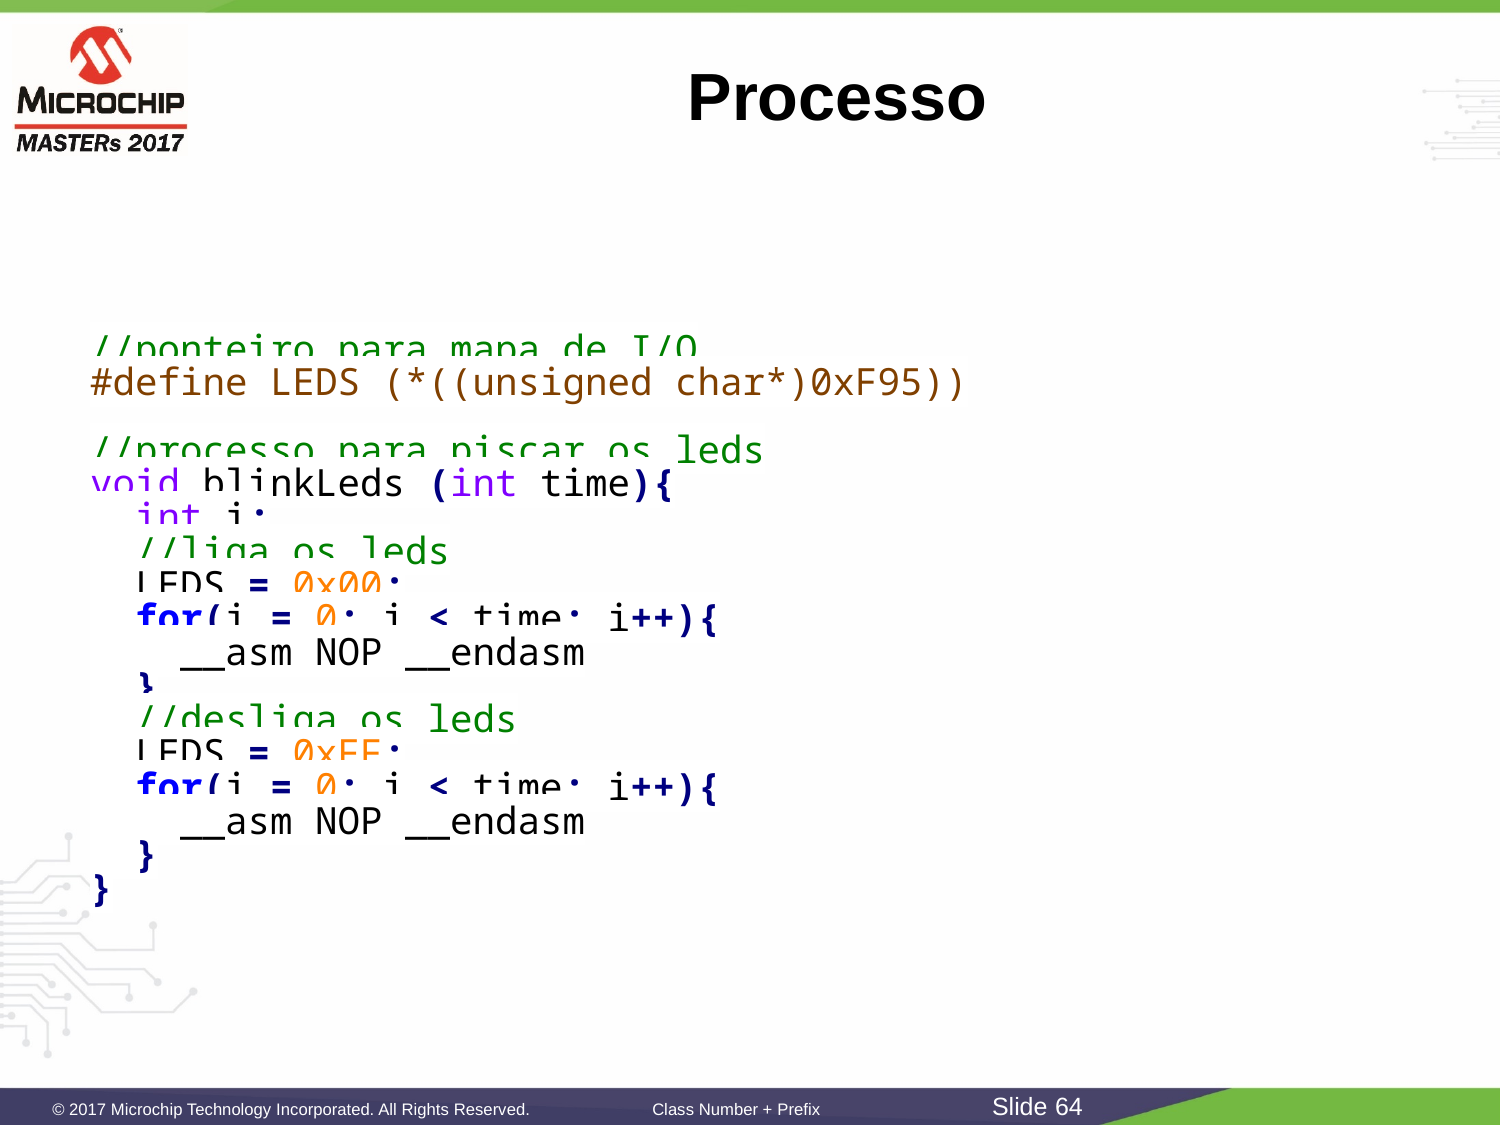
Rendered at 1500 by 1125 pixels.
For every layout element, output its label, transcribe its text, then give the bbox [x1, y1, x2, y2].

picture [0, 0, 1500, 1125]
title Processo [199, 49, 1476, 154]
list //ponteiro para mapa de I/O #define LEDS (*((unsigned char*)0xF95)) //processo para piscar os leds void blinkLeds (int time){ int i; //liga os leds LEDS = 0x00; for(i = 0; i < time; i++){ __asm NOP __endasm } //desliga os leds LEDS = 0xFF; for(i = 0; i < time; i++){ __asm NOP __endasm } } [74, 162, 1463, 1082]
